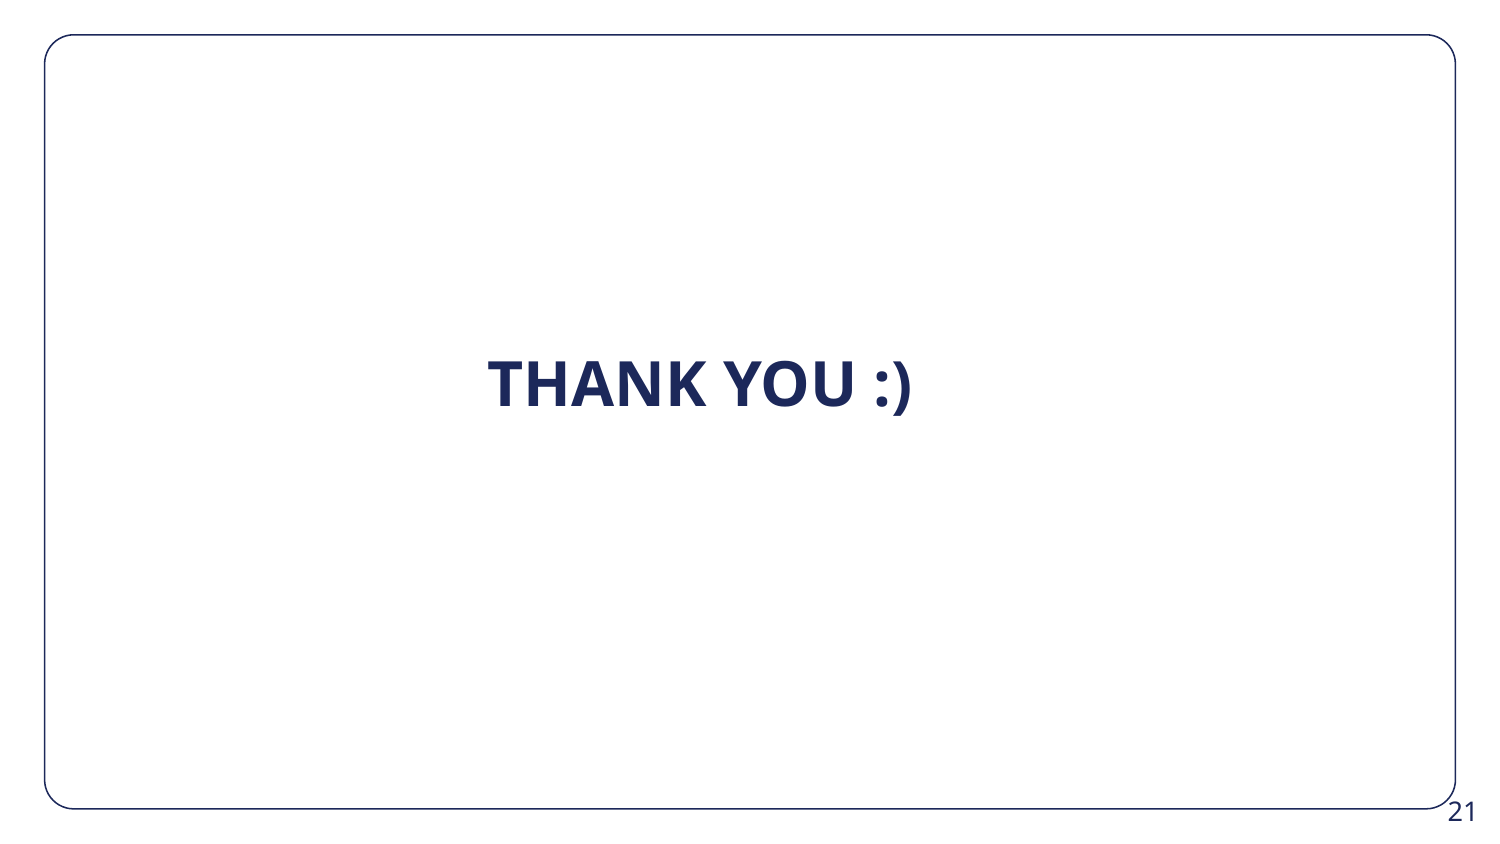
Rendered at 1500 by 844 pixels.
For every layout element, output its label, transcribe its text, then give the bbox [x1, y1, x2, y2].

text_box THANK YOU :) [178, 328, 1223, 409]
slide_number ‹#› [1403, 779, 1494, 844]
